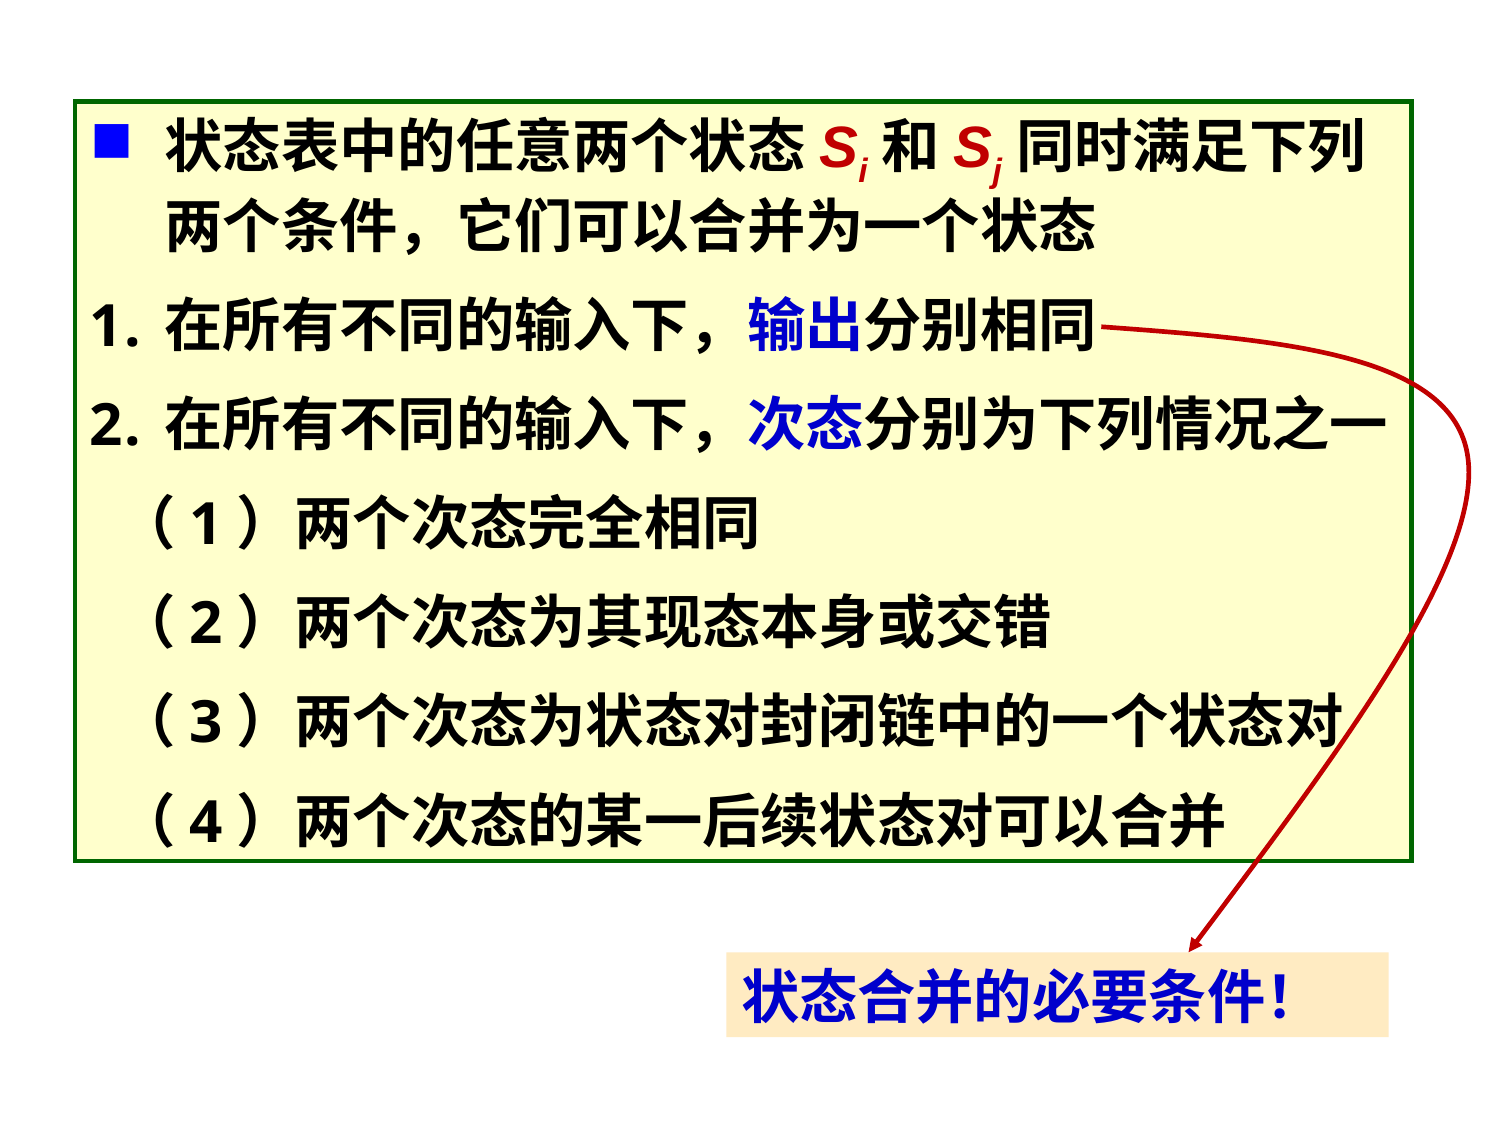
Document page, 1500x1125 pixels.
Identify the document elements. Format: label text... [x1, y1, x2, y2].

text_box [1101, 326, 1469, 953]
text_box 状态合并的必要条件！ [726, 952, 1389, 1038]
text_box 状态表中的任意两个状态Si和Sj同时满足下列两个条件，它们可以合并为一个状态 在所有不同的输入下，输出分别相同 在所有不同的输入下，次态分别为下列情况之一 （1）两个次态完全相同 （2）两个次态为其现态本身或交错 （3）两个次态为状态对封闭链中的一个状态对 （4）两个次态的某一后续状态对可以合并 [75, 101, 1412, 862]
